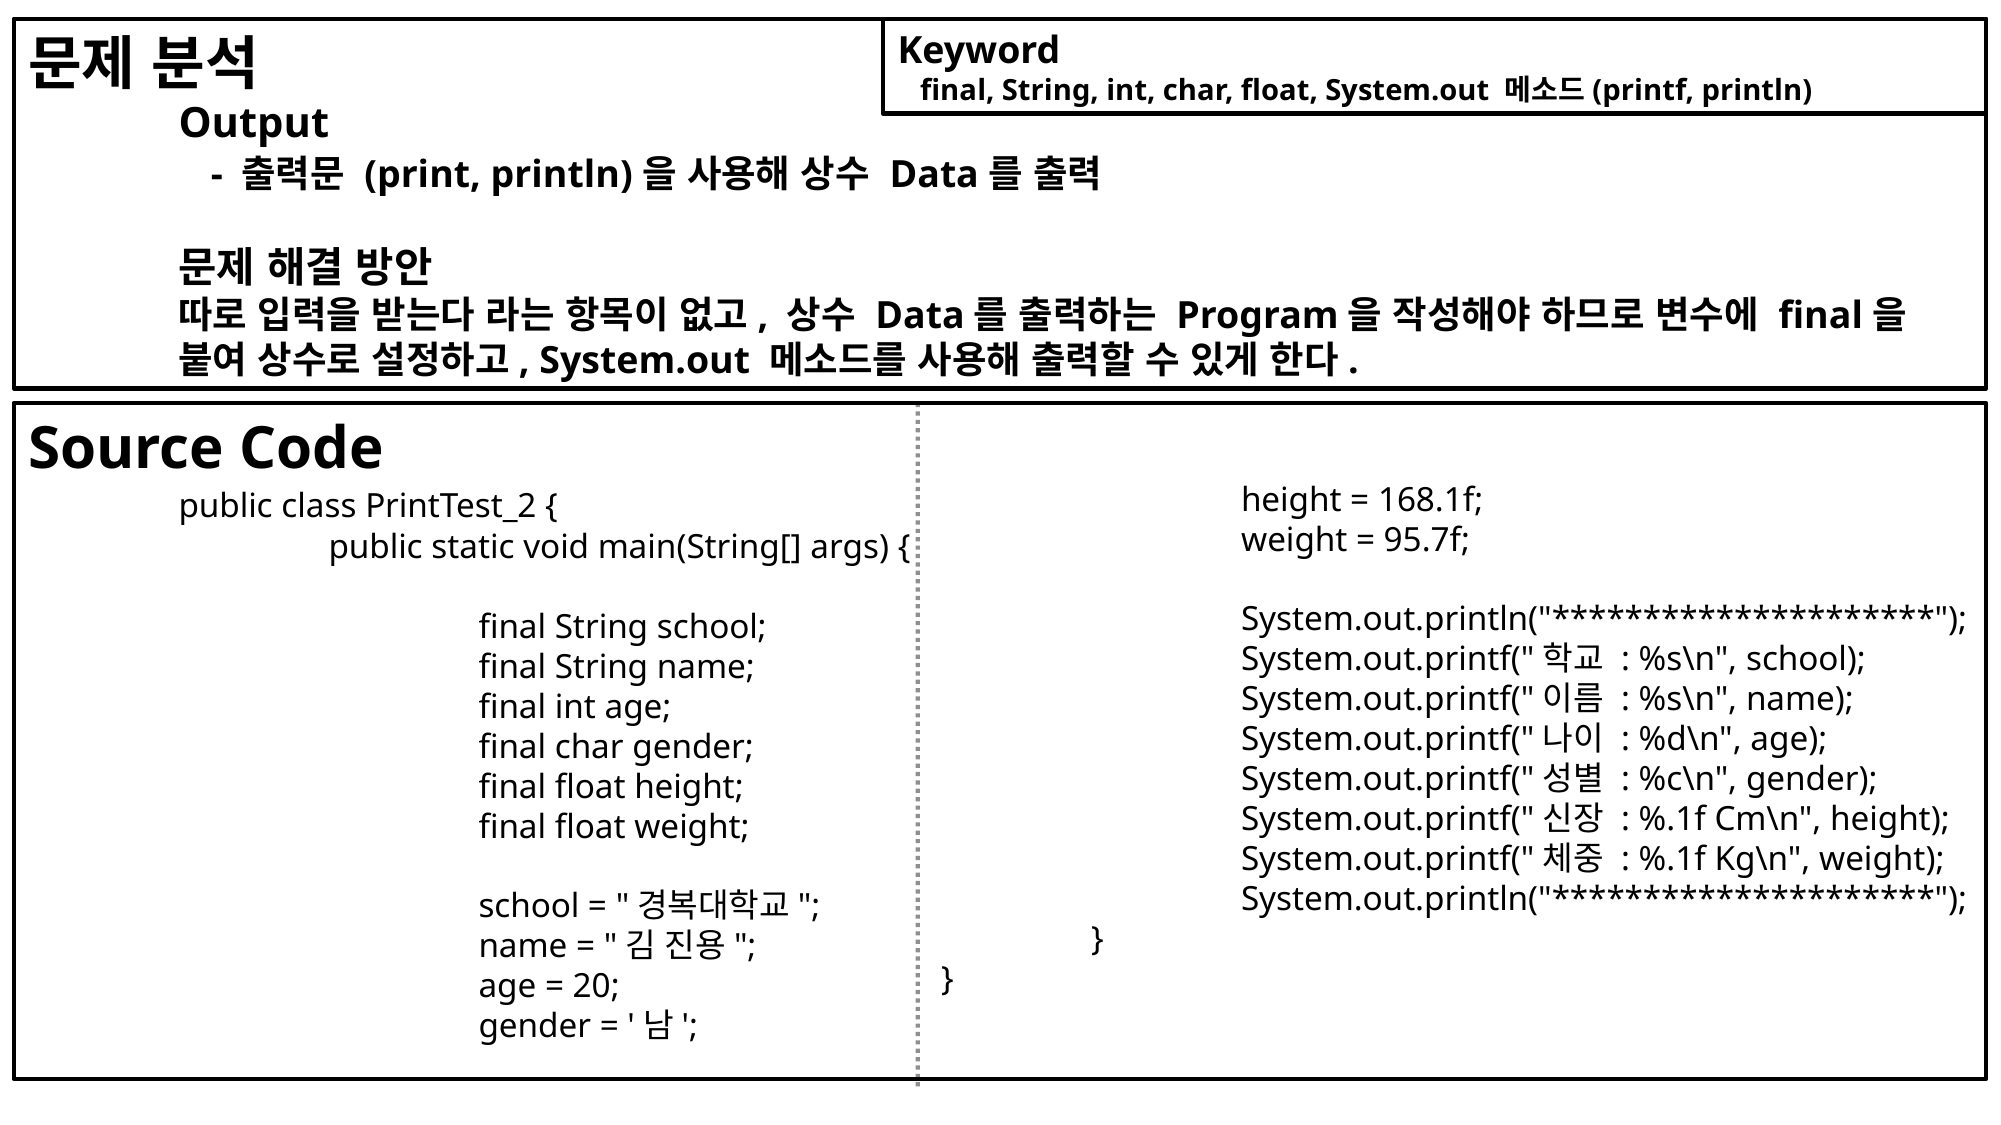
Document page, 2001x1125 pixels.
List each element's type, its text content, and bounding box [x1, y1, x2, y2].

text_box height = 168.1f; weight = 95.7f; System.out.println("*********************"); System.out.printf("학교 : %s\n", school); System.out.printf("이름 : %s\n", name); System.out.printf("나이 : %d\n", age); System.out.printf("성별 : %c\n", gender); System.out.printf("신장 : %.1f Cm\n", height); System.out.printf("체중 : %.1f Kg\n", weight); System.out.println("*********************"); } } [926, 470, 1983, 1005]
text_box Source Code public class PrintTest_2 { public static void main(String[] args) { final String school; final String name; final int age; final char gender; final float height; final float weight; school = "경복대학교"; name = "김 진용"; age = 20; gender = '남'; [918, 402, 1987, 1080]
text_box Source Code public class PrintTest_2 { public static void main(String[] args) { final String school; final String name; final int age; final char gender; final float height; final float weight; school = "경복대학교"; name = "김 진용"; age = 20; gender = '남'; [13, 402, 917, 1080]
text_box 문제 분석 Output - 출력문 (print, println)을 사용해 상수 Data를 출력 문제 해결 방안 따로 입력을 받는다 라는 항목이 없고, 상수 Data를 출력하는 Program을 작성해야 하므로 변수에 final을 붙여 상수로 설정하고, System.out 메소드를 사용해 출력할 수 있게 한다. [13, 18, 1987, 389]
